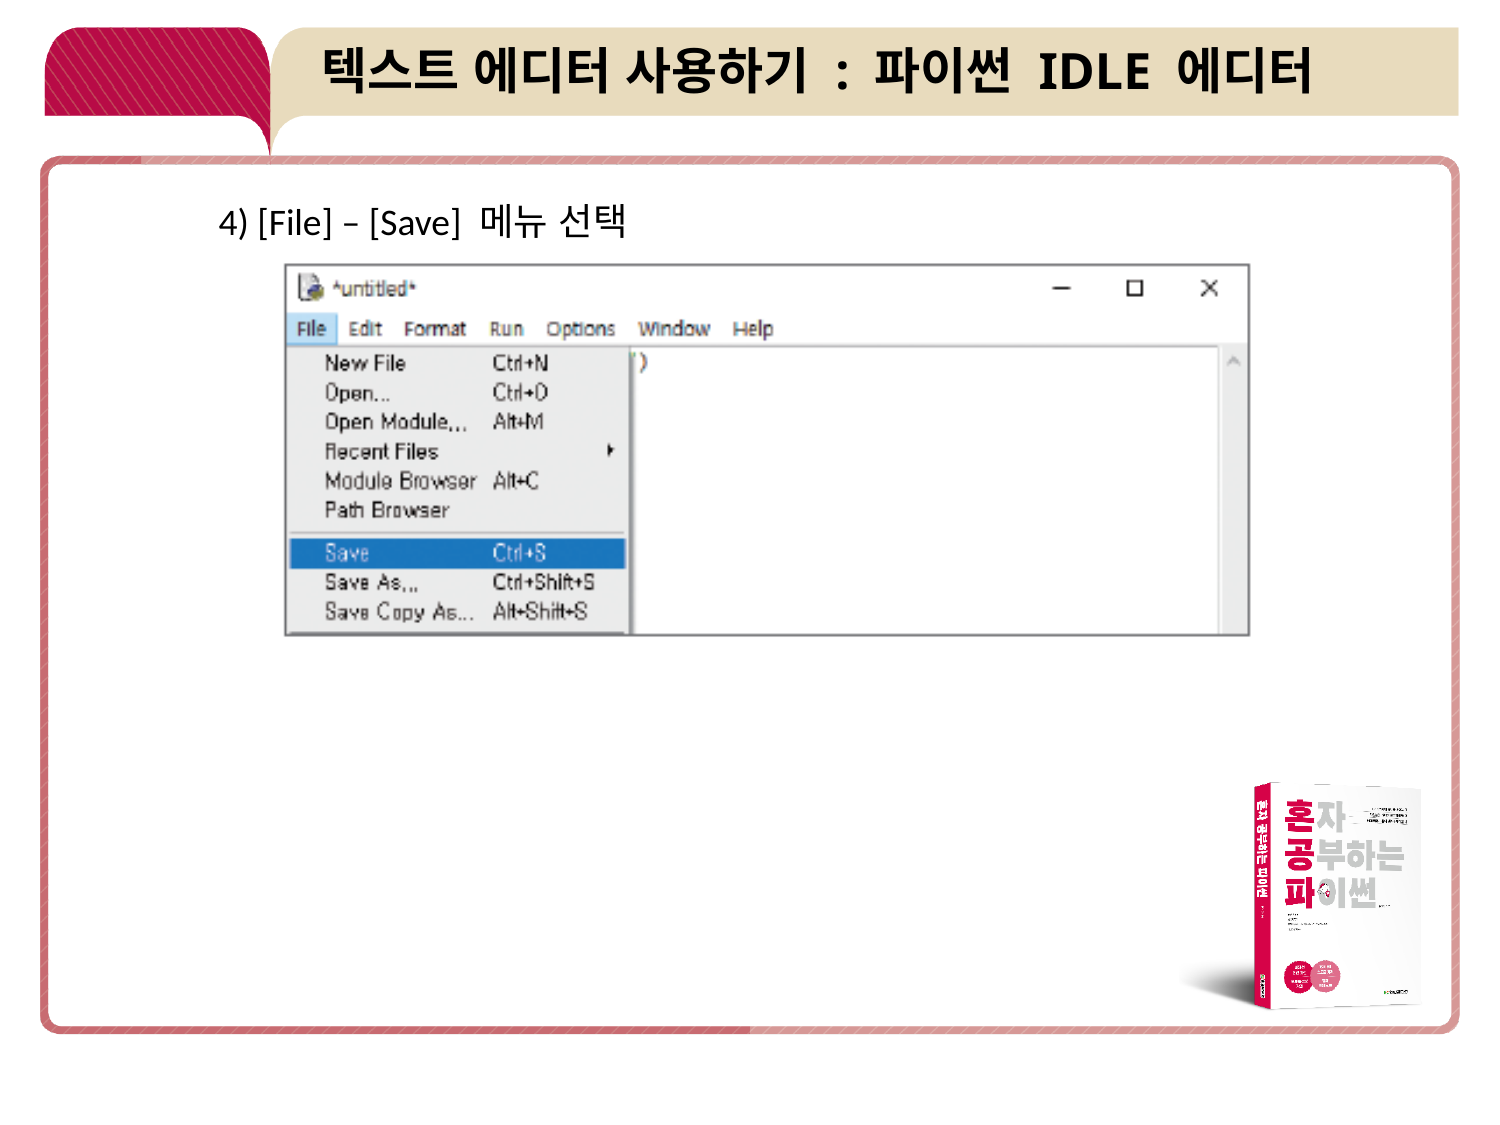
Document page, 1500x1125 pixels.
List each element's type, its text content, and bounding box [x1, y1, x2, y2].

list 4) [File] – [Save] 메뉴 선택 [103, 195, 1397, 1014]
title 텍스트 에디터 사용하기 : 파이썬 IDLE 에디터 [306, 42, 1385, 105]
picture [0, 0, 1500, 1043]
